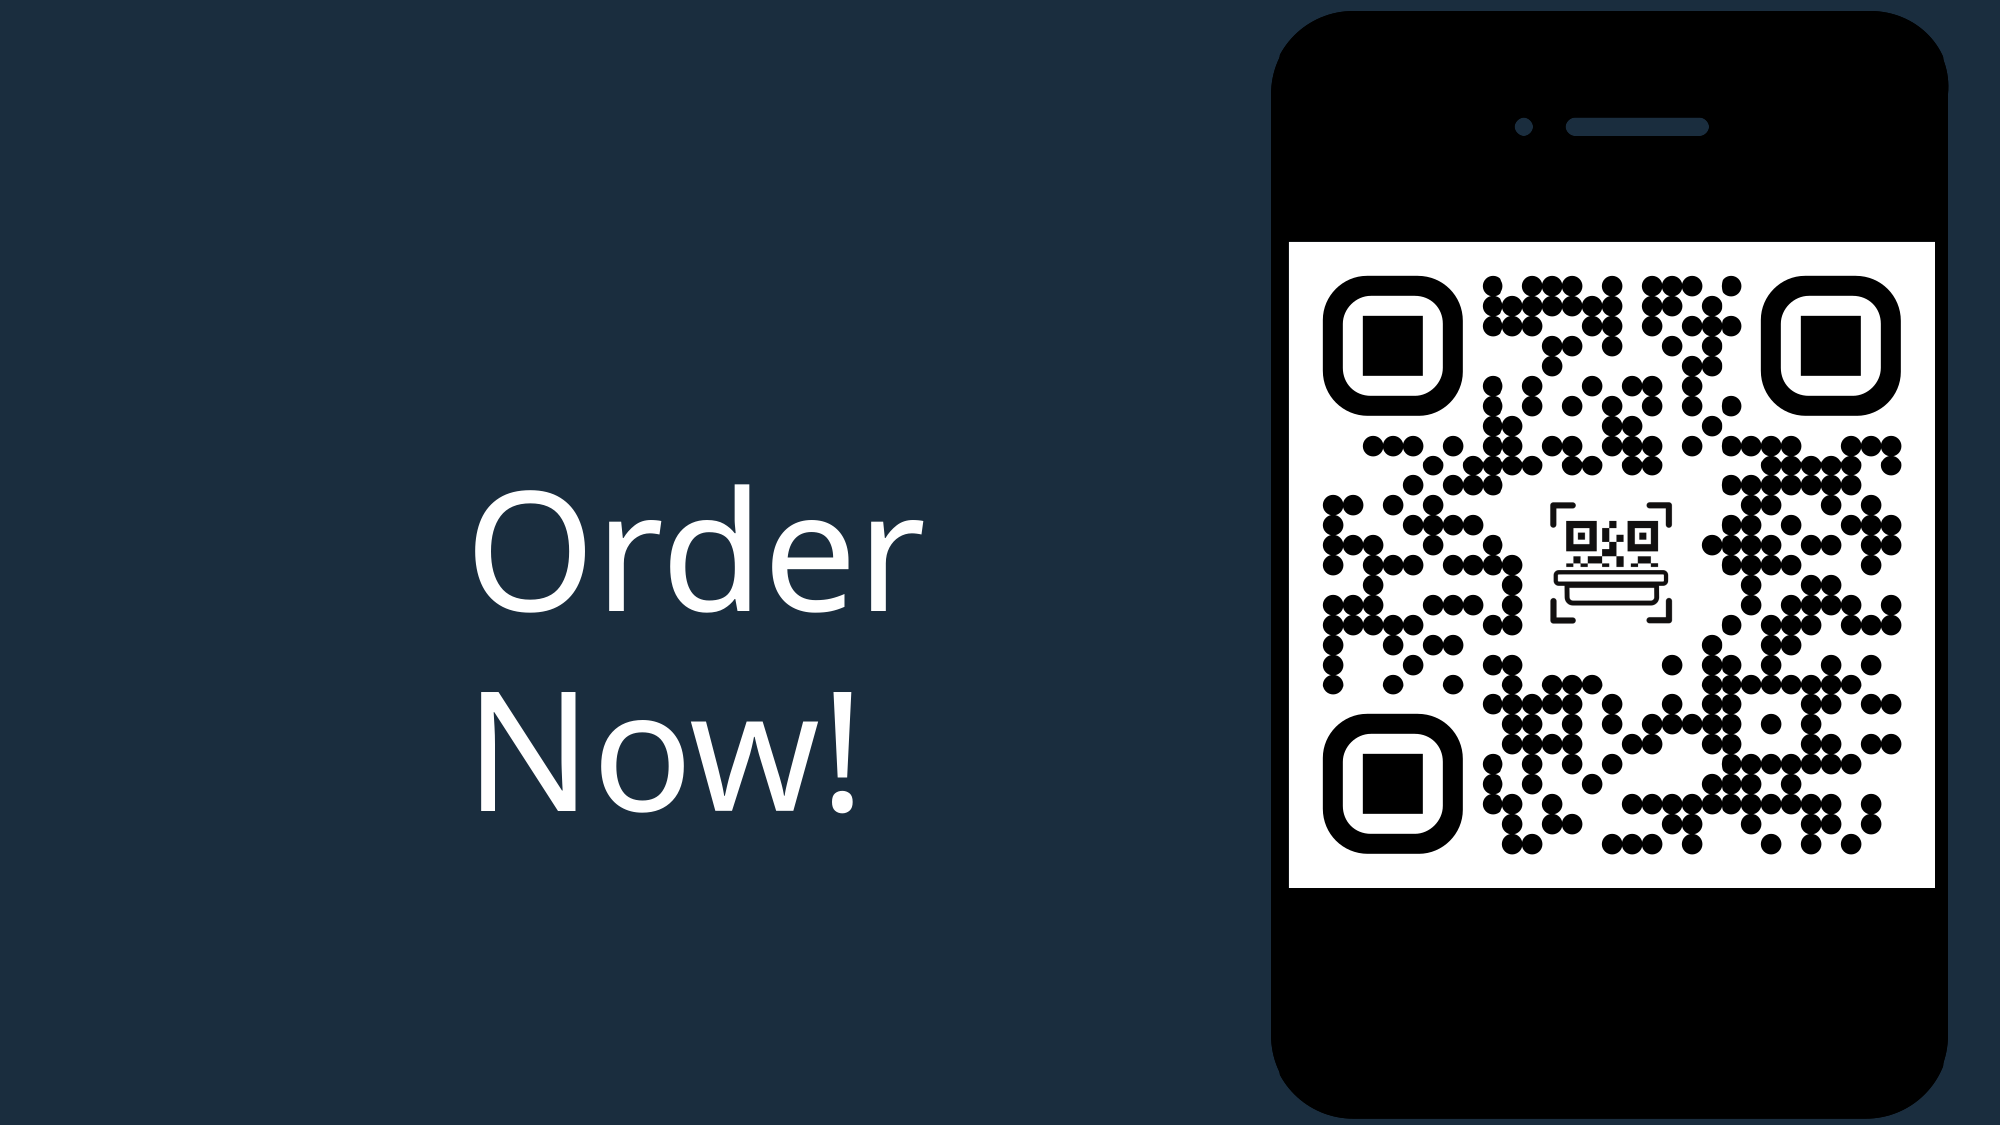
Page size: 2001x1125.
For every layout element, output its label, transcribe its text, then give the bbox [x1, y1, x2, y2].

text_box Order Now! [450, 437, 1058, 852]
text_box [1058, 11, 2000, 1125]
